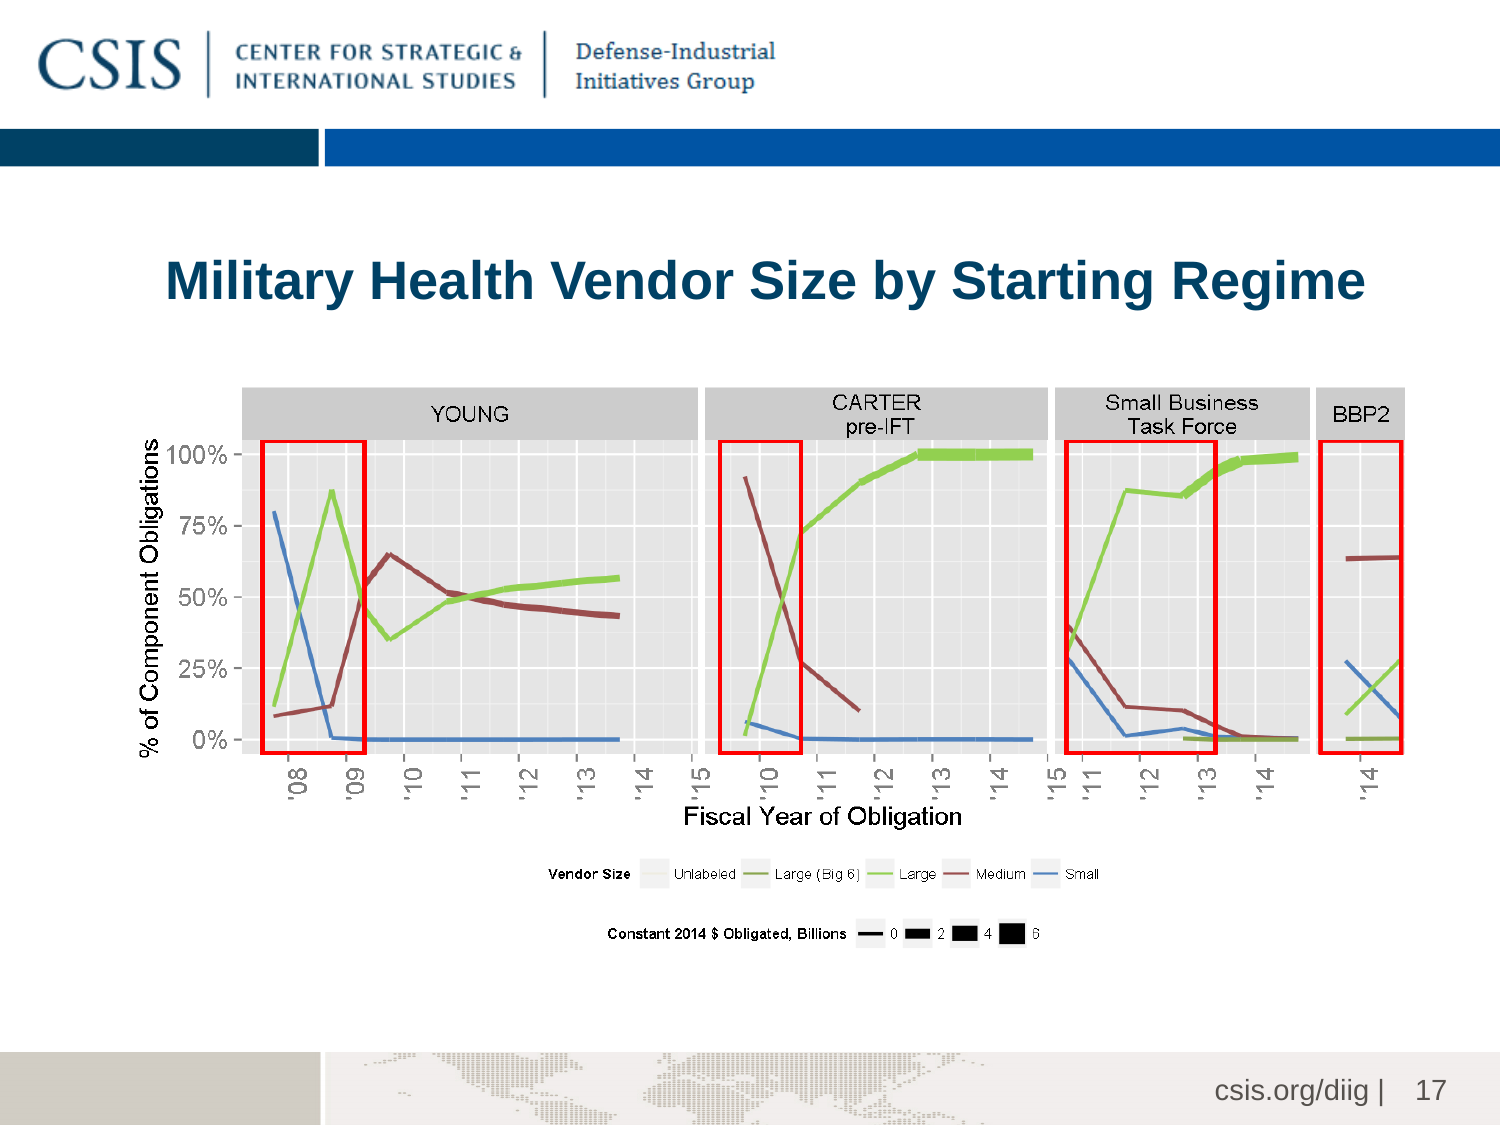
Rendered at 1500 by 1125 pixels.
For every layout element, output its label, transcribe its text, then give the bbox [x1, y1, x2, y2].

picture [26, 28, 796, 103]
picture [0, 1052, 1500, 1125]
title Military Health Vendor Size by Starting Regime [150, 237, 1400, 330]
slide_number 17 [1400, 1063, 1488, 1114]
picture [119, 332, 1431, 988]
